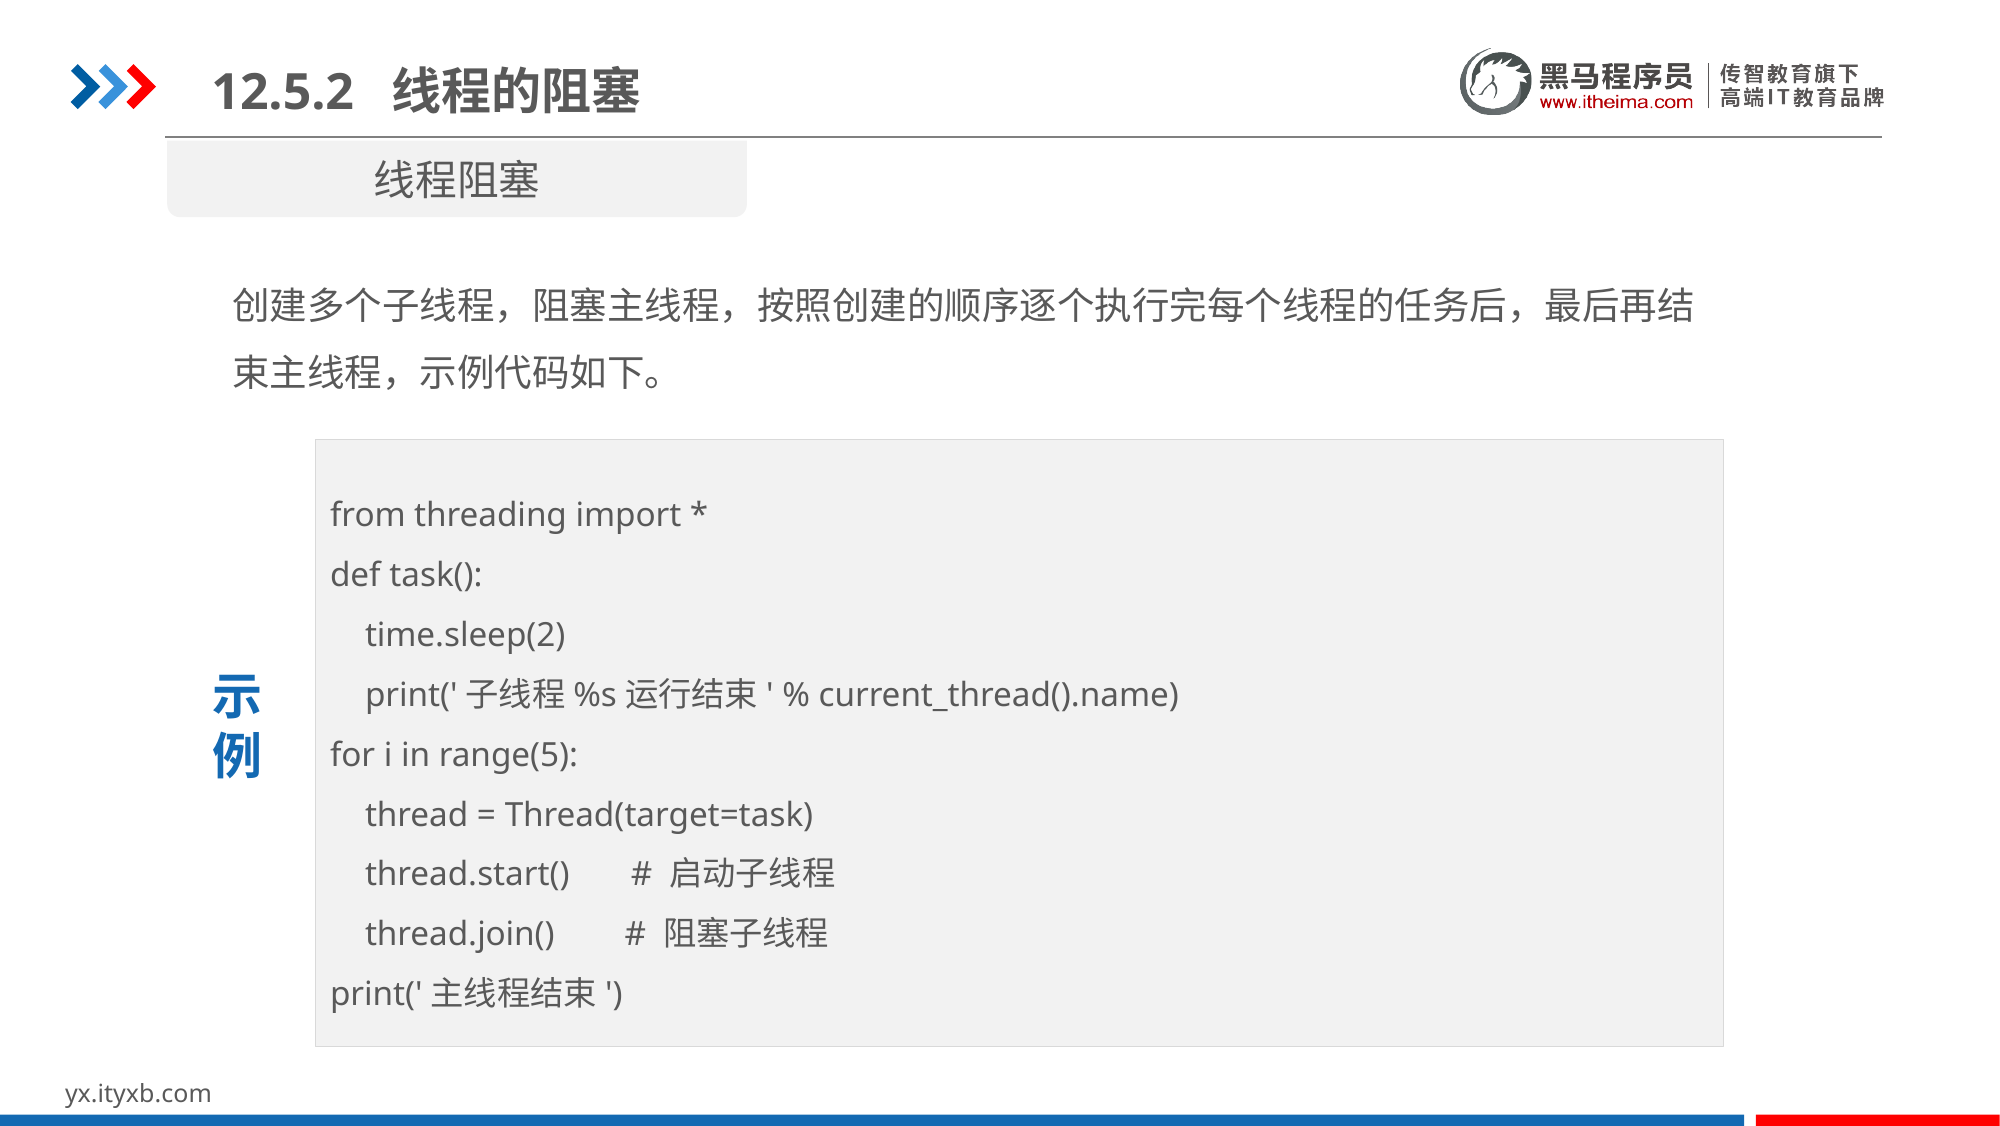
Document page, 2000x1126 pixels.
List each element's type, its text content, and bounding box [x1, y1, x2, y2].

picture [1460, 48, 1887, 115]
text_box 创建多个子线程，阻塞主线程，按照创建的顺序逐个执行完每个线程的任务后，最后再结束主线程，示例代码如下。 [217, 251, 1745, 412]
text_box 示 例 [173, 657, 302, 823]
text_box 12.5.2 线程的阻塞 [196, 42, 1148, 136]
text_box from threading import * def task(): time.sleep(2) print('子线程%s运行结束' % current_thread().name) for i in range(5): thread = Thread(target=task) thread.start() # 启动子线程 thread.join() # 阻塞子线程 print('主线程结束') [313, 437, 1726, 1048]
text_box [166, 140, 748, 218]
